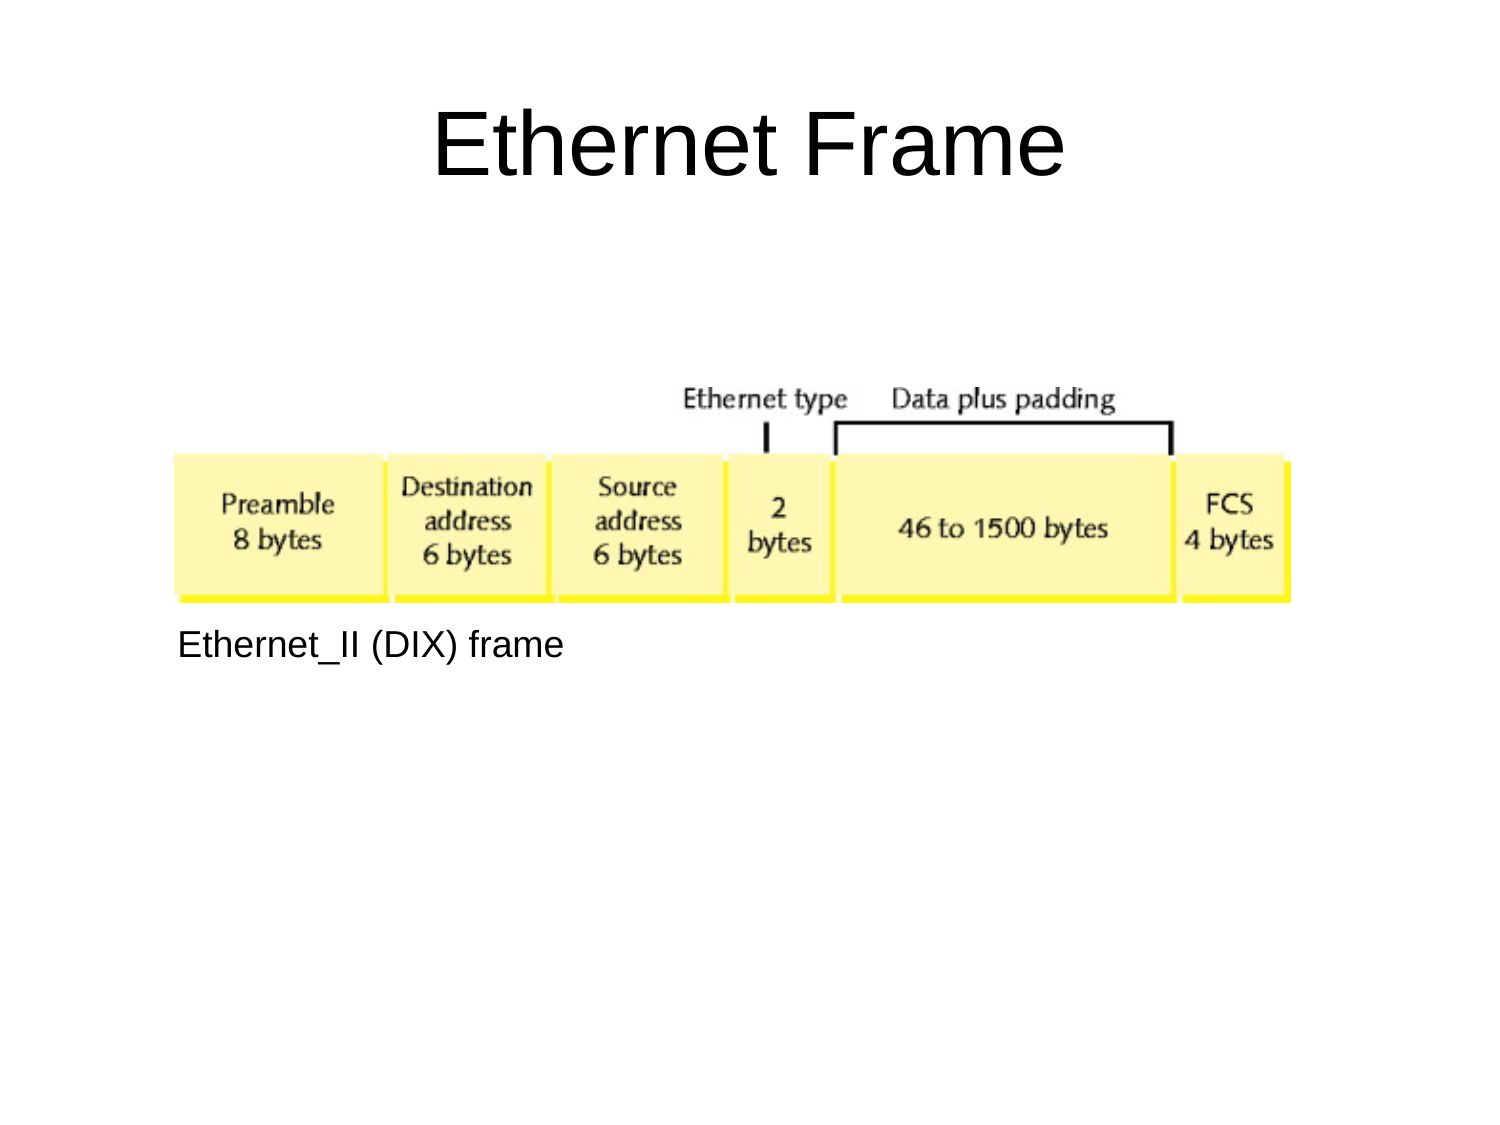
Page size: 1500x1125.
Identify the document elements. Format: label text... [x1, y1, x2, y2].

title Ethernet Frame [75, 45, 1425, 233]
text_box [162, 387, 1291, 673]
